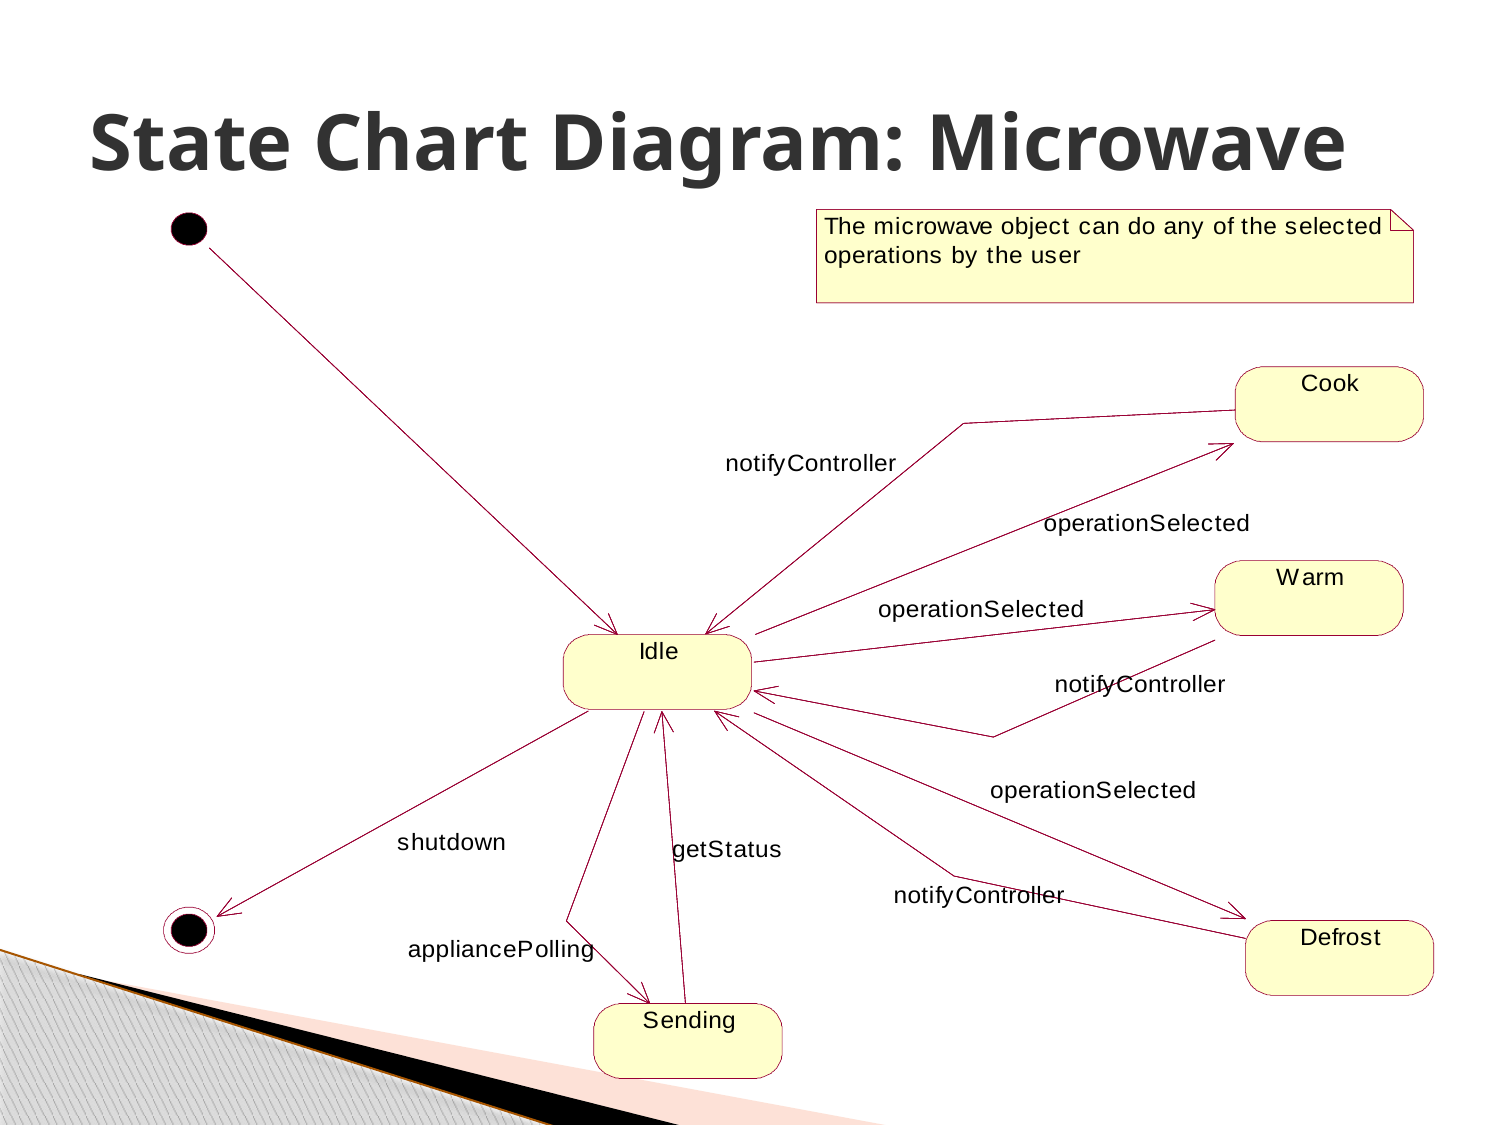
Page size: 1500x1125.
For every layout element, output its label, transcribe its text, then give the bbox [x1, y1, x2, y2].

picture [99, 165, 1500, 1125]
title State Chart Diagram: Microwave [75, 45, 1425, 233]
